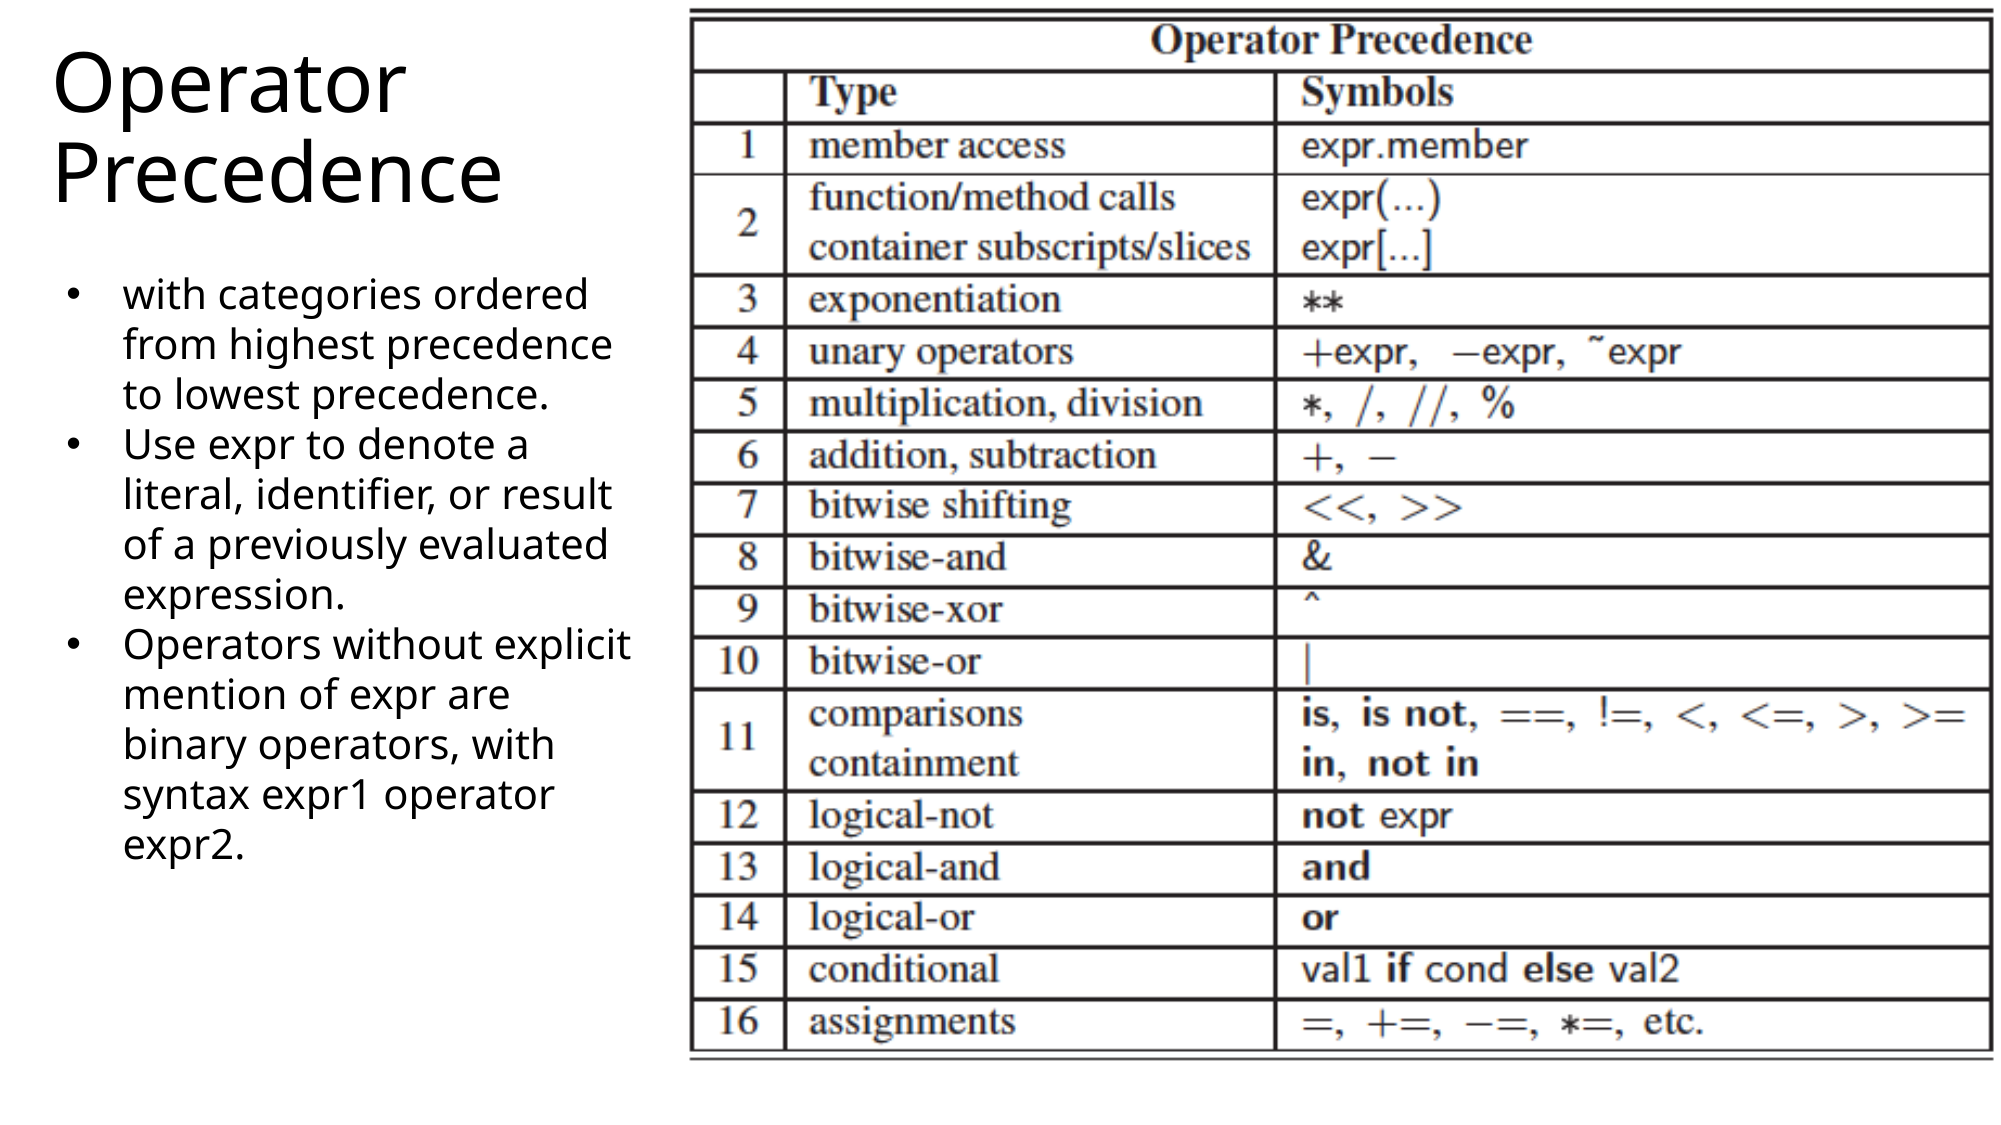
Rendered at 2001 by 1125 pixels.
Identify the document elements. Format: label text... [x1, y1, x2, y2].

text_box with categories ordered from highest precedence to lowest precedence. Use expr to denote a literal, identifier, or result of a previously evaluated expression. Operators without explicit mention of expr are binary operators, with syntax expr1 operator expr2. [51, 260, 647, 876]
picture [647, 0, 2000, 1091]
title Operator Precedence [35, 21, 647, 239]
